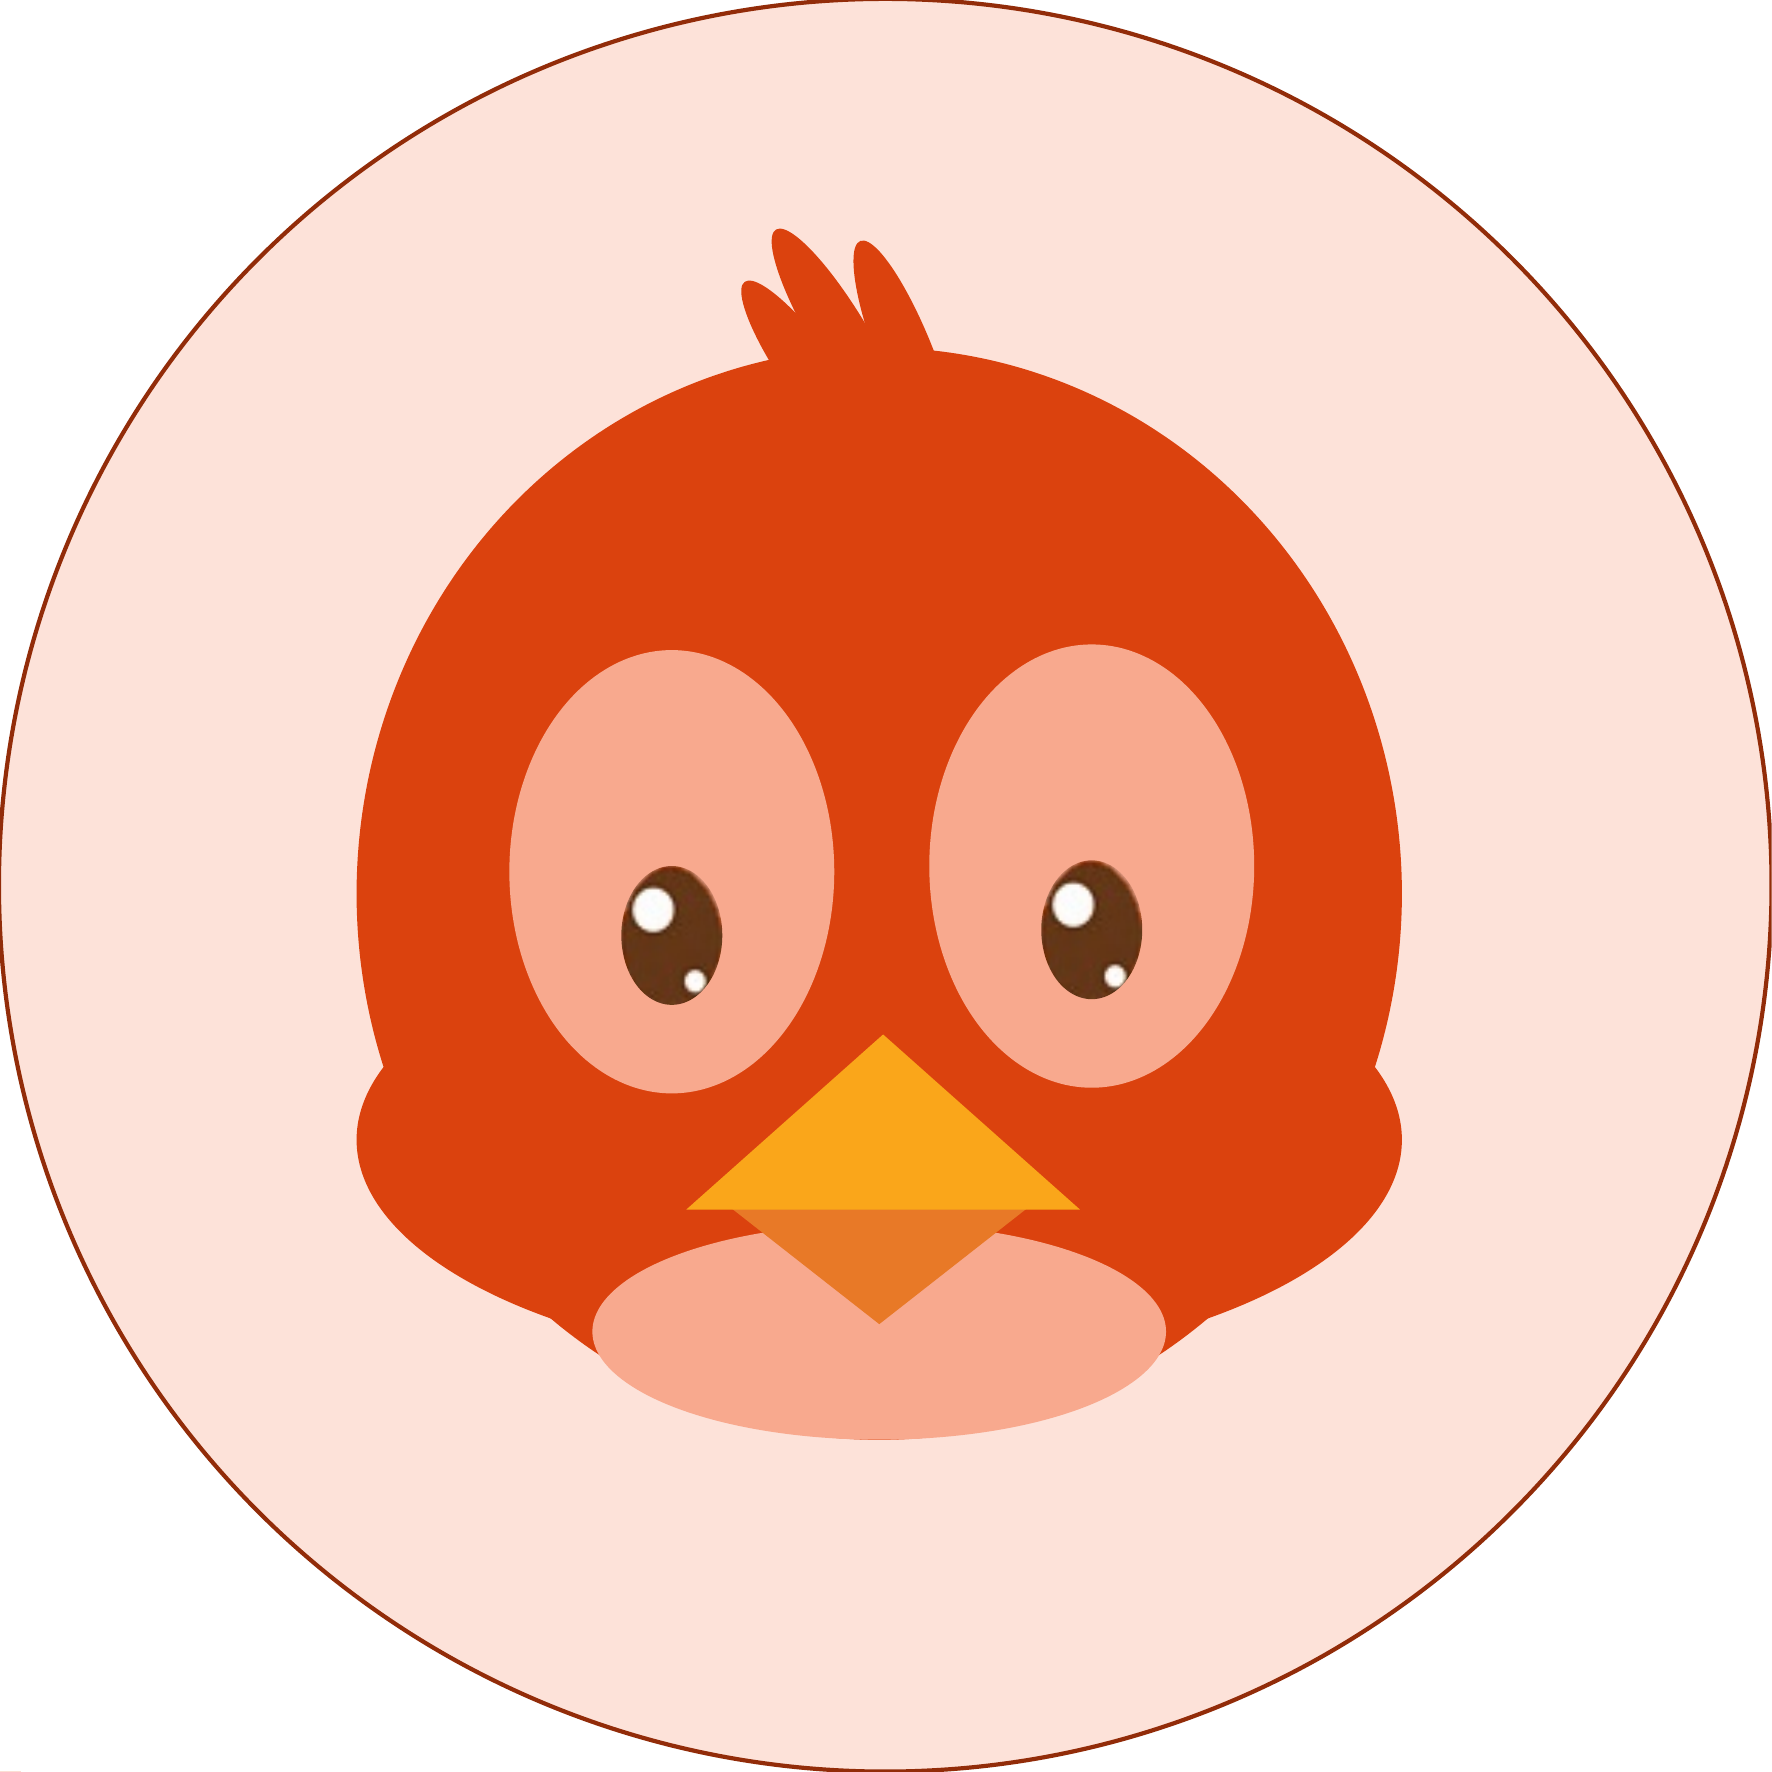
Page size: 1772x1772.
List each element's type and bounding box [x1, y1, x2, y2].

text_box [769, 226, 912, 448]
text_box [684, 1032, 1082, 1212]
text_box [354, 348, 1405, 1356]
text_box [851, 238, 962, 477]
picture [1040, 860, 1143, 1000]
text_box [590, 1231, 1169, 1442]
picture [621, 865, 723, 1006]
text_box [507, 647, 837, 1096]
text_box [354, 1066, 549, 1321]
text_box [927, 642, 1257, 1090]
text_box [1211, 1067, 1405, 1320]
text_box [732, 1212, 1026, 1326]
text_box [739, 278, 897, 490]
text_box [0, 0, 1772, 1772]
